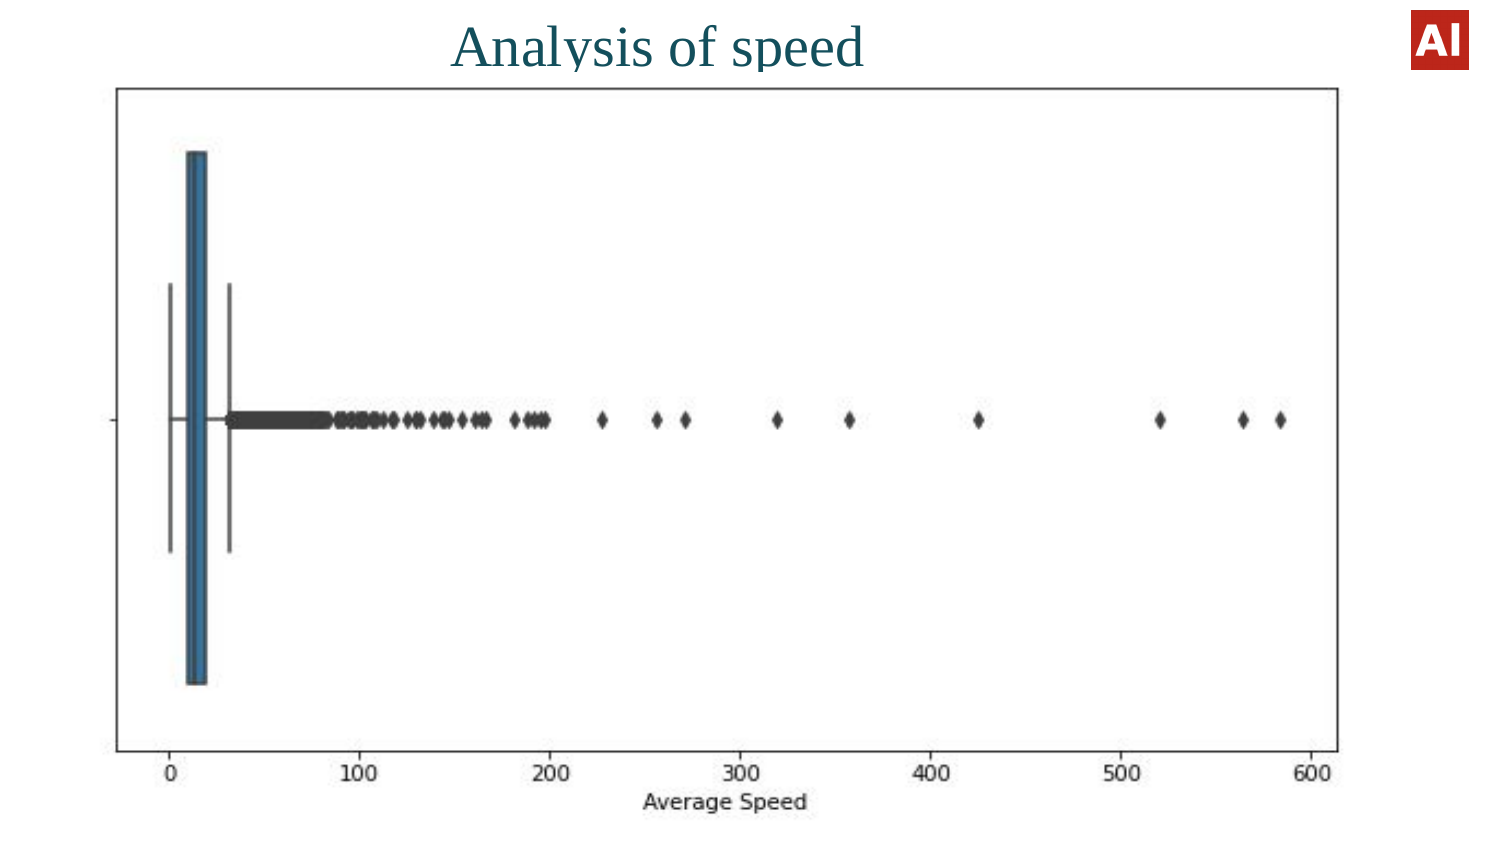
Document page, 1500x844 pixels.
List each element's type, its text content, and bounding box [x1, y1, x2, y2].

text_box Analysis of speed [0, 0, 906, 86]
picture [65, 71, 1418, 844]
picture [1411, 10, 1469, 70]
